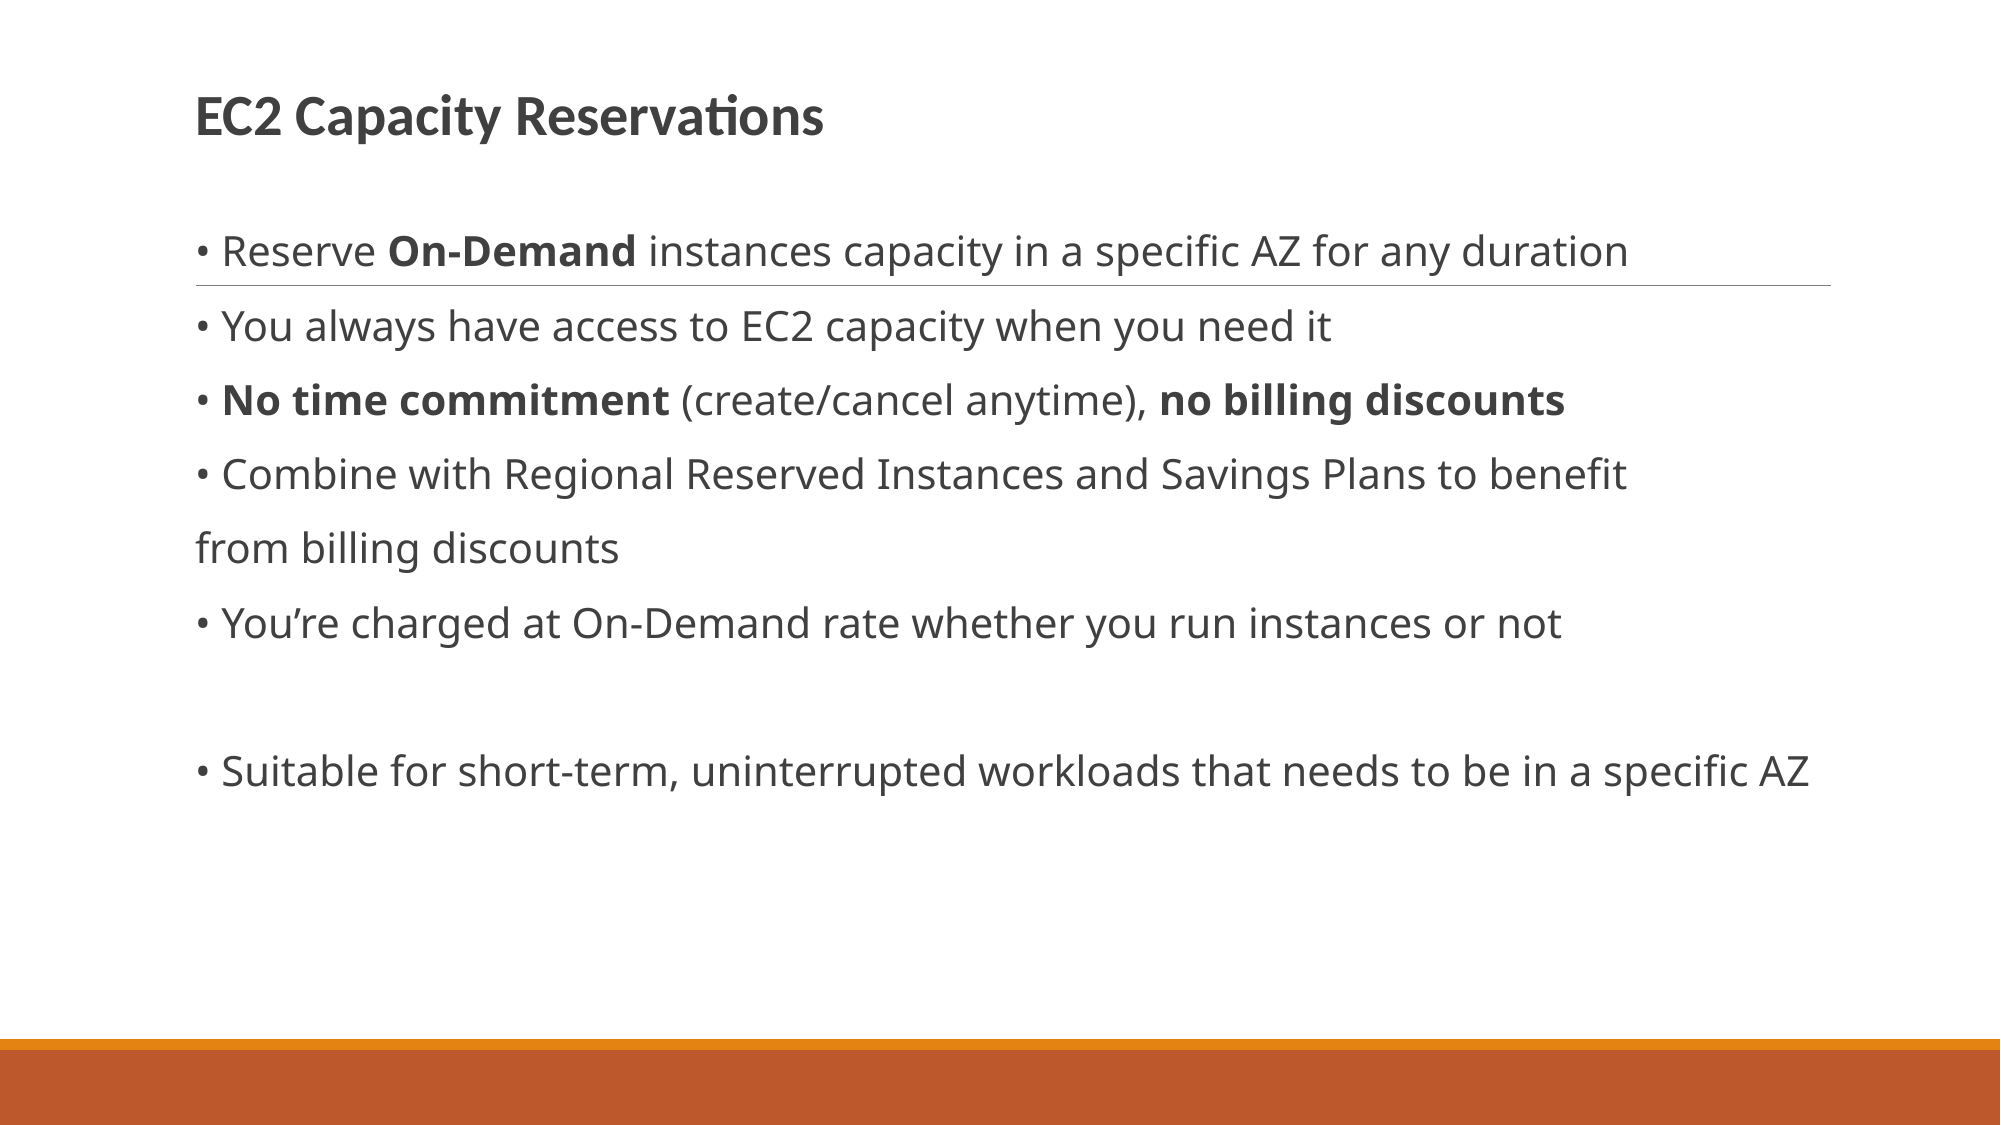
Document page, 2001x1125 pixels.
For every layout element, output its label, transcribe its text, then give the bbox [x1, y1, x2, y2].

list EC2 Capacity Reservations • Reserve On-Demand instances capacity in a specific AZ for any duration • You always have access to EC2 capacity when you need it • No time commitment (create/cancel anytime), no billing discounts • Combine with Regional Reserved Instances and Savings Plans to benefit from billing discounts • You’re charged at On-Demand rate whether you run instances or not • Suitable for short-term, uninterrupted workloads that needs to be in a specific AZ [180, 77, 1830, 963]
